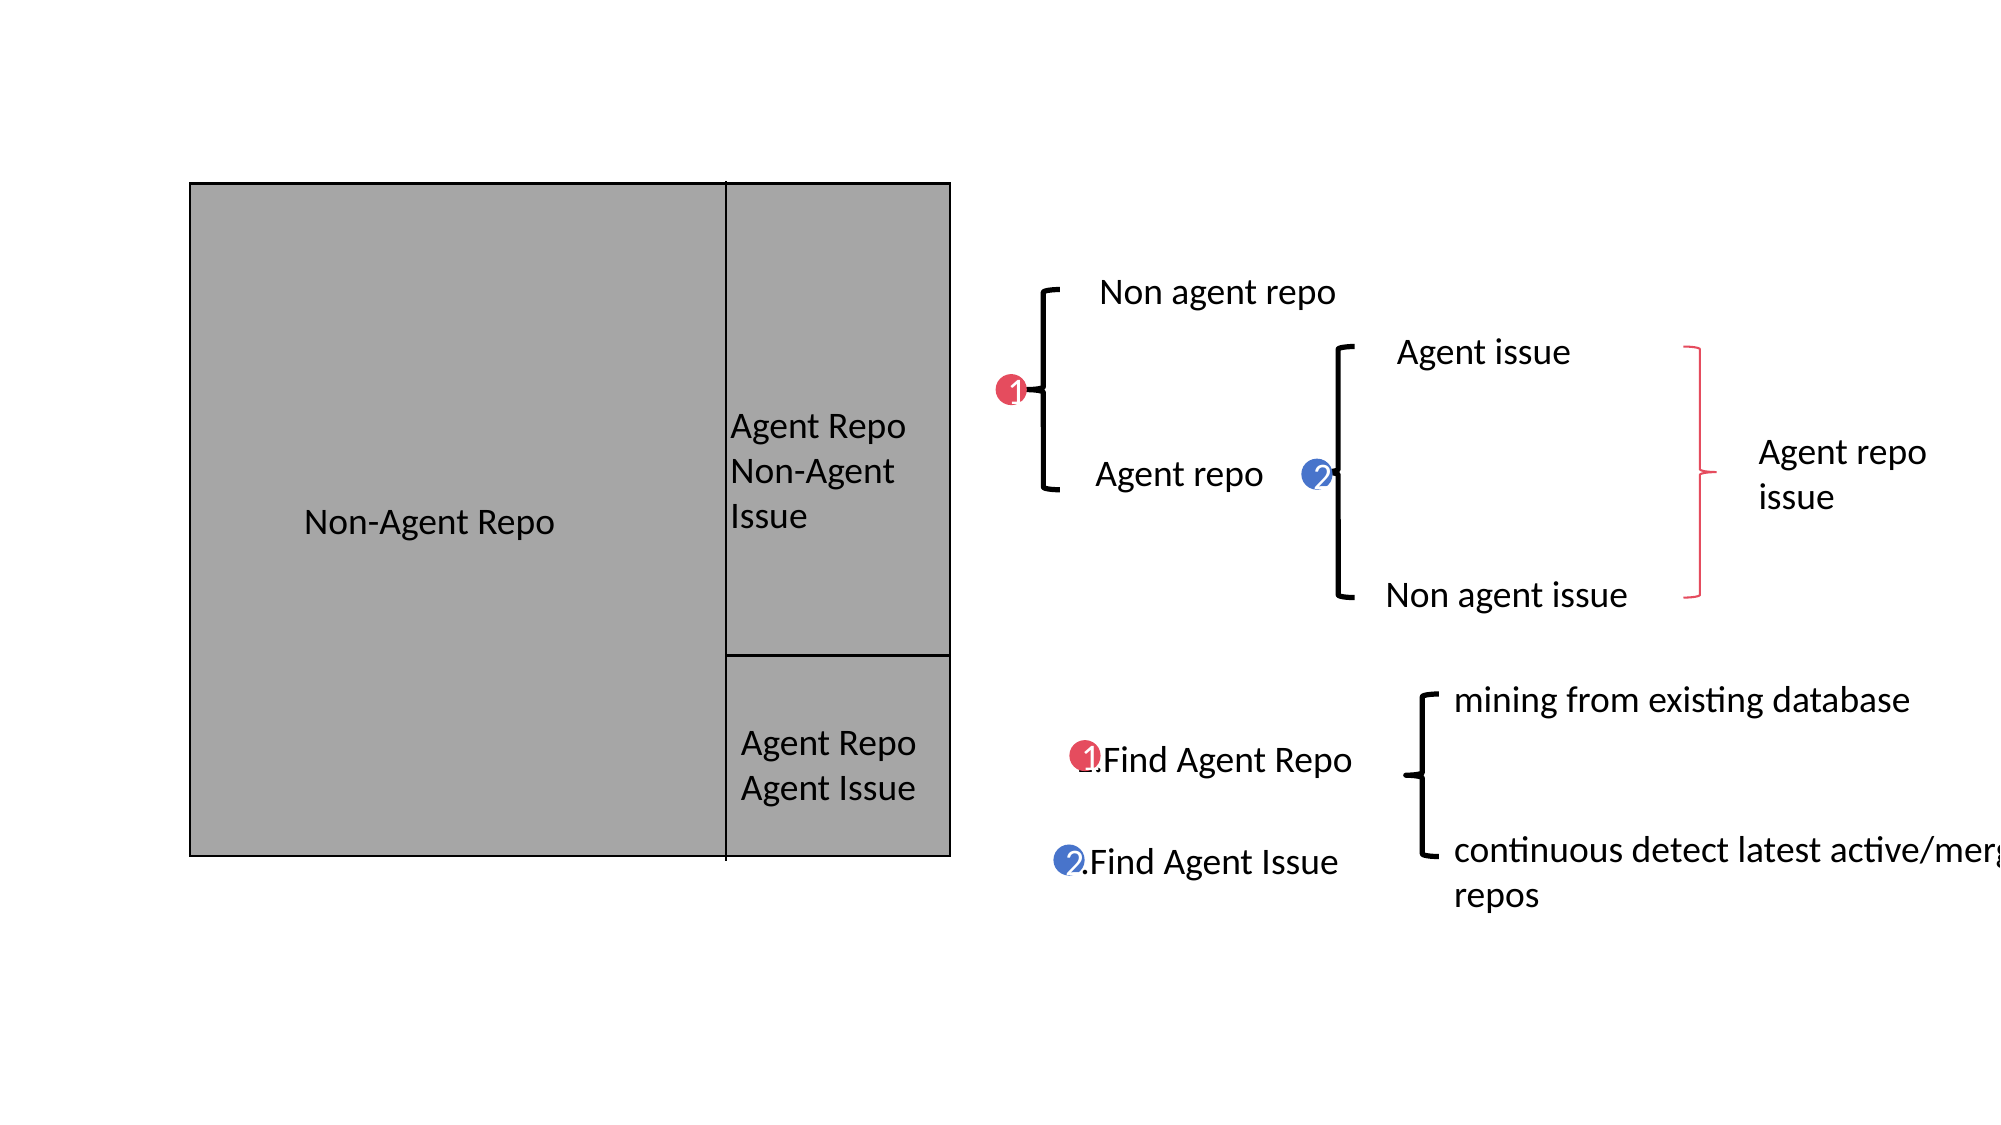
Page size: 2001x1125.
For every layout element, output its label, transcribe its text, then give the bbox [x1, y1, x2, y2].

text_box Non agent issue [1370, 562, 1676, 623]
text_box Agent issue [1382, 319, 1656, 380]
text_box Agent Repo Non-Agent Issue [715, 393, 725, 551]
text_box Non-Agent Repo [289, 489, 636, 550]
text_box 2 [1053, 844, 1085, 876]
text_box 2.Find Agent Issue [1046, 829, 1439, 890]
text_box Non agent repo [1084, 259, 1471, 319]
text_box [1333, 346, 1355, 598]
text_box Agent repo issue [1743, 419, 1967, 524]
text_box [727, 182, 951, 393]
text_box Agent Repo Agent Issue [727, 710, 1001, 816]
text_box continuous detect latest active/merging repos [1439, 817, 2000, 923]
text_box 1 [1069, 740, 1101, 772]
text_box 1 [995, 374, 1027, 406]
text_box Agent Repo Non-Agent Issue [727, 393, 951, 551]
text_box [1027, 289, 1060, 490]
text_box [1405, 693, 1439, 857]
text_box 1.Find Agent Repo [1059, 727, 1406, 788]
text_box Agent repo [1080, 441, 1338, 502]
text_box [727, 816, 951, 857]
text_box [1683, 345, 1717, 599]
text_box 2 [1301, 458, 1333, 490]
text_box [189, 182, 725, 857]
text_box [727, 551, 951, 710]
text_box mining from existing database [1439, 667, 2000, 727]
